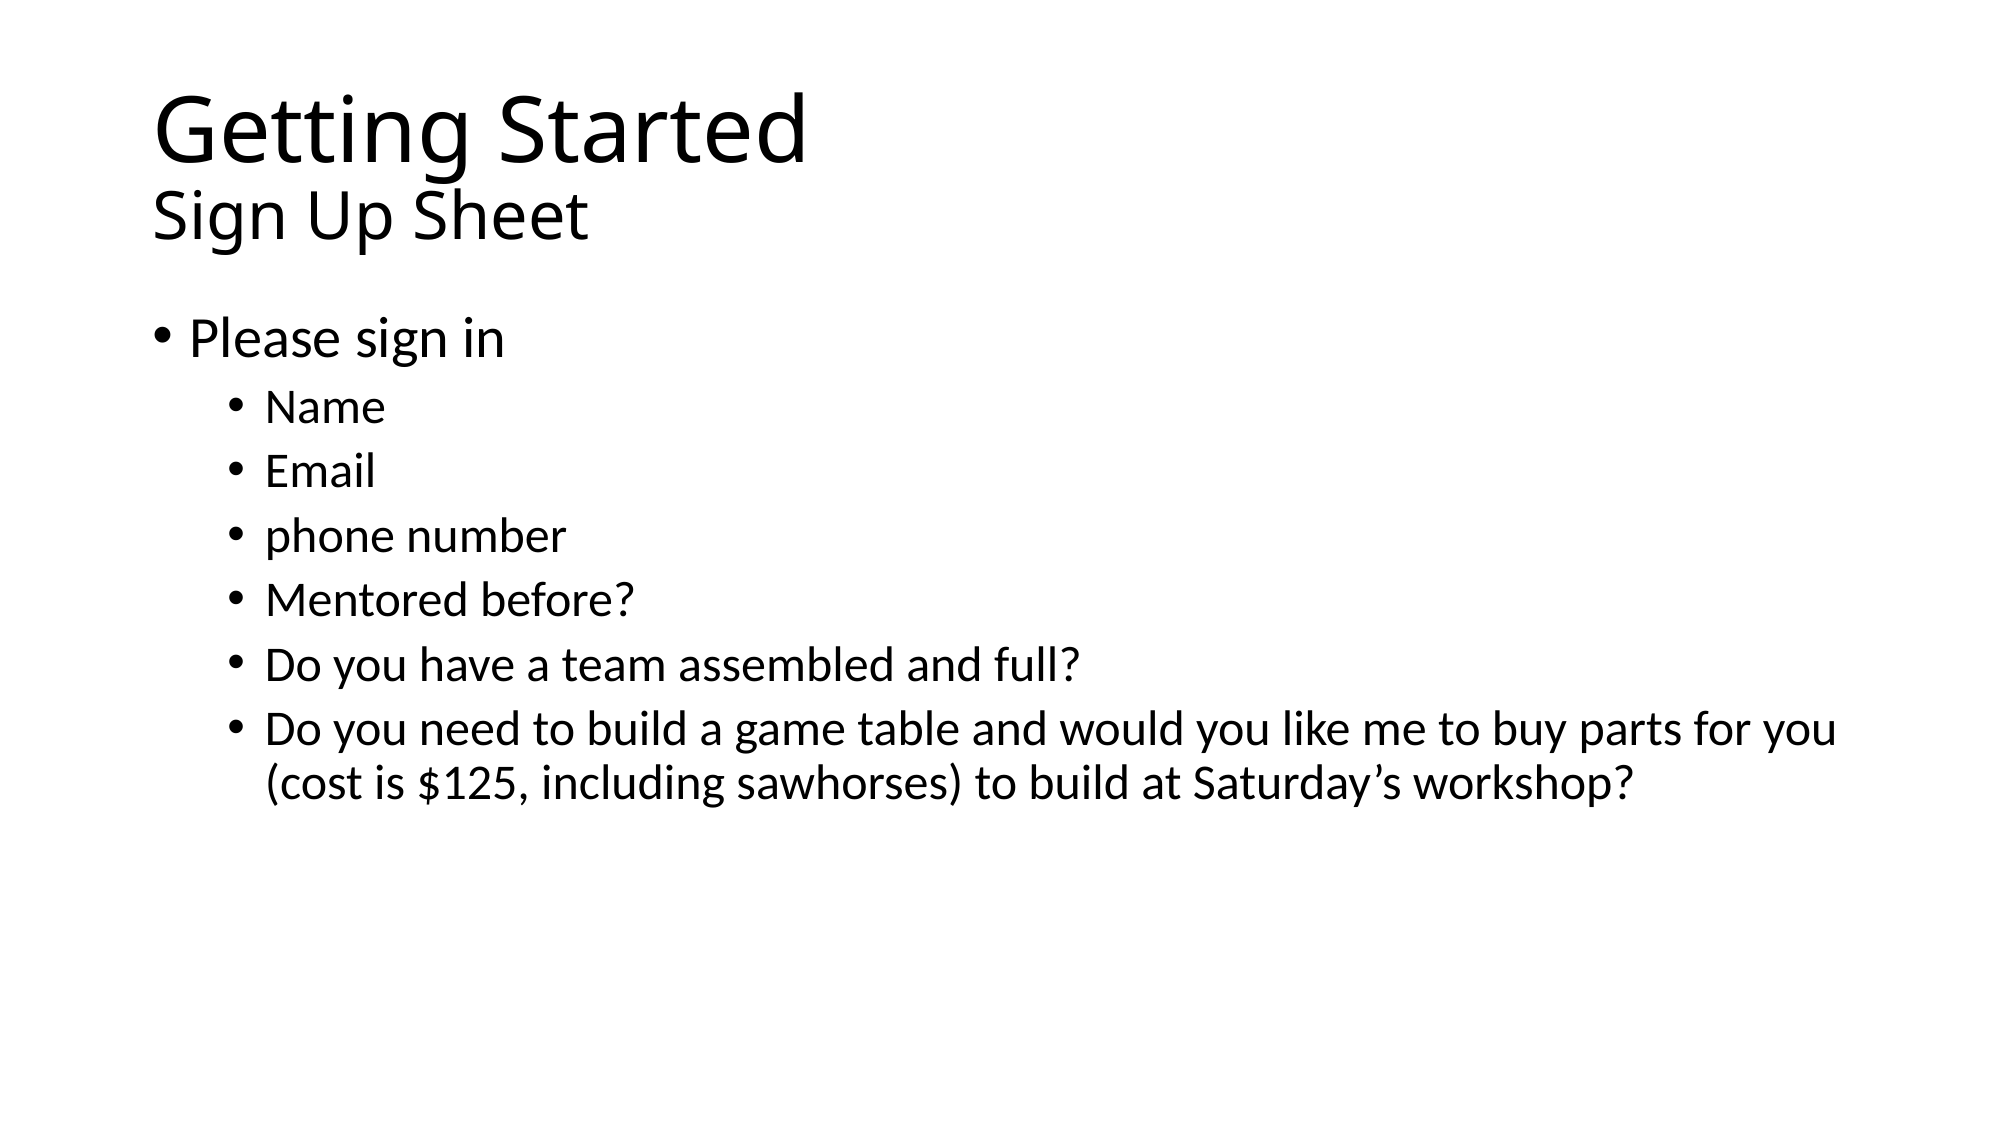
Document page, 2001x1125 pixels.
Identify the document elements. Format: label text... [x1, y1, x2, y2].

title Getting Started Sign Up Sheet [137, 59, 1863, 278]
list Please sign in Name Email phone number Mentored before? Do you have a team assembled and full? Do you need to build a game table and would you like me to buy parts for you (cost is $125, including sawhorses) to build at Saturday’s workshop? [137, 299, 1863, 1014]
